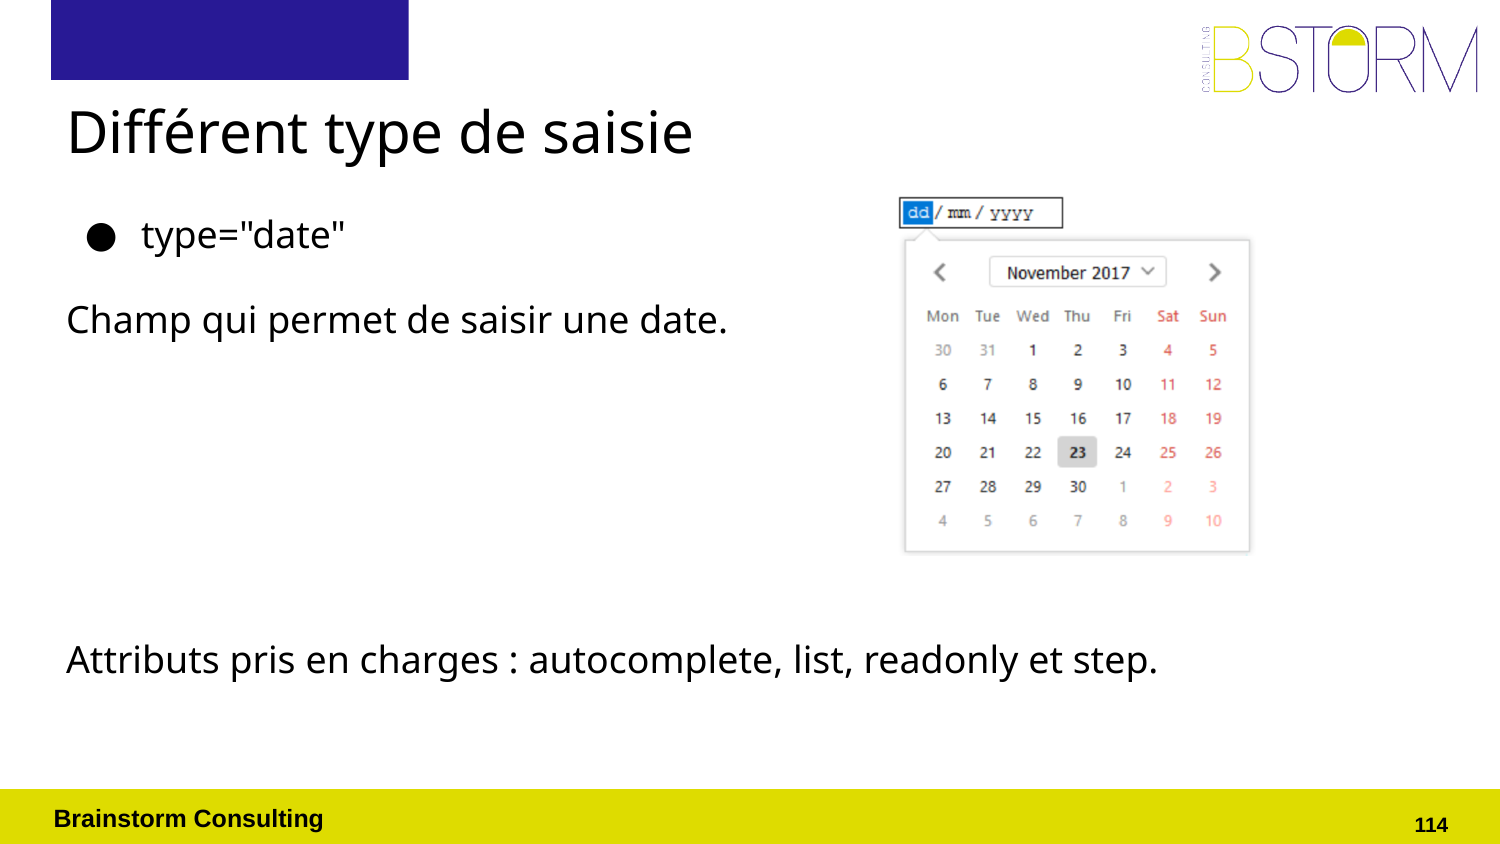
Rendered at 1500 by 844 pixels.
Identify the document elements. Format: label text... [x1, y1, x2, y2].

list type="date" Champ qui permet de saisir une date. Attributs pris en charges : autocomplete, list, readonly et step. [51, 189, 1449, 750]
picture [892, 188, 1260, 561]
slide_number ‹#› [1372, 797, 1463, 839]
title Différent type de saisie [51, 80, 1449, 175]
picture [1188, 11, 1490, 106]
